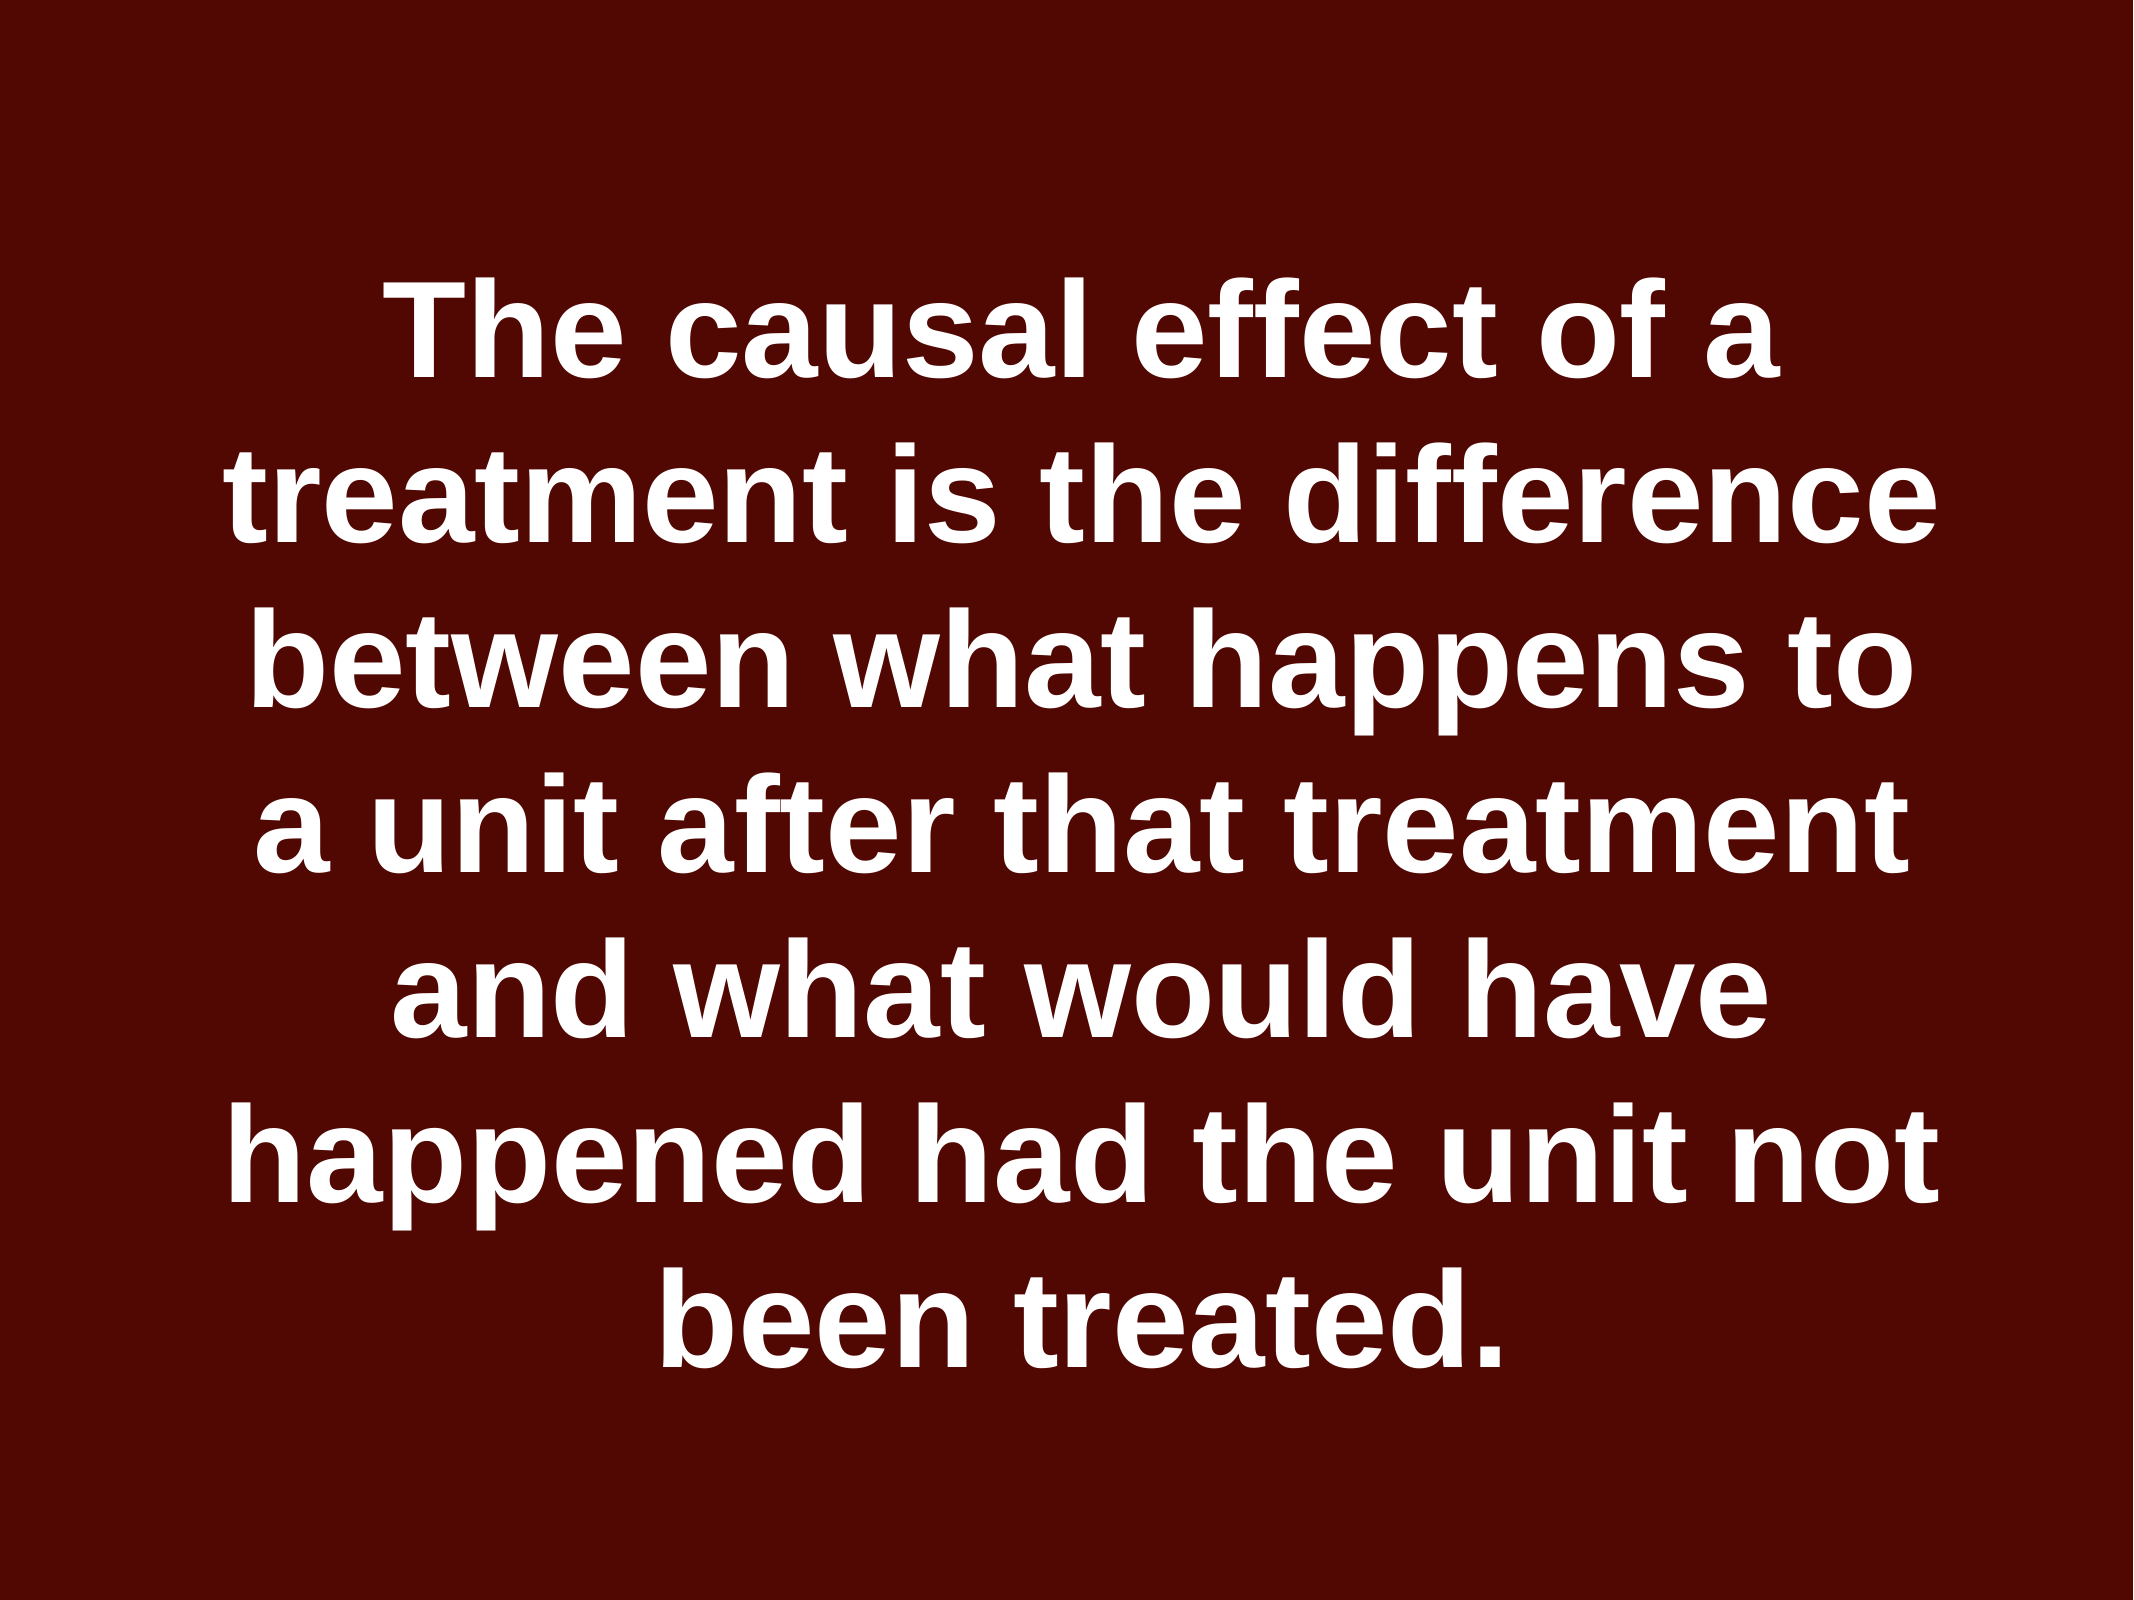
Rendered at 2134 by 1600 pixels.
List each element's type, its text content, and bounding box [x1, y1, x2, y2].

title The causal effect of a treatment is the difference between what happens to a unit after that treatment and what would have happened had the unit not been treated. [207, 94, 1957, 1541]
